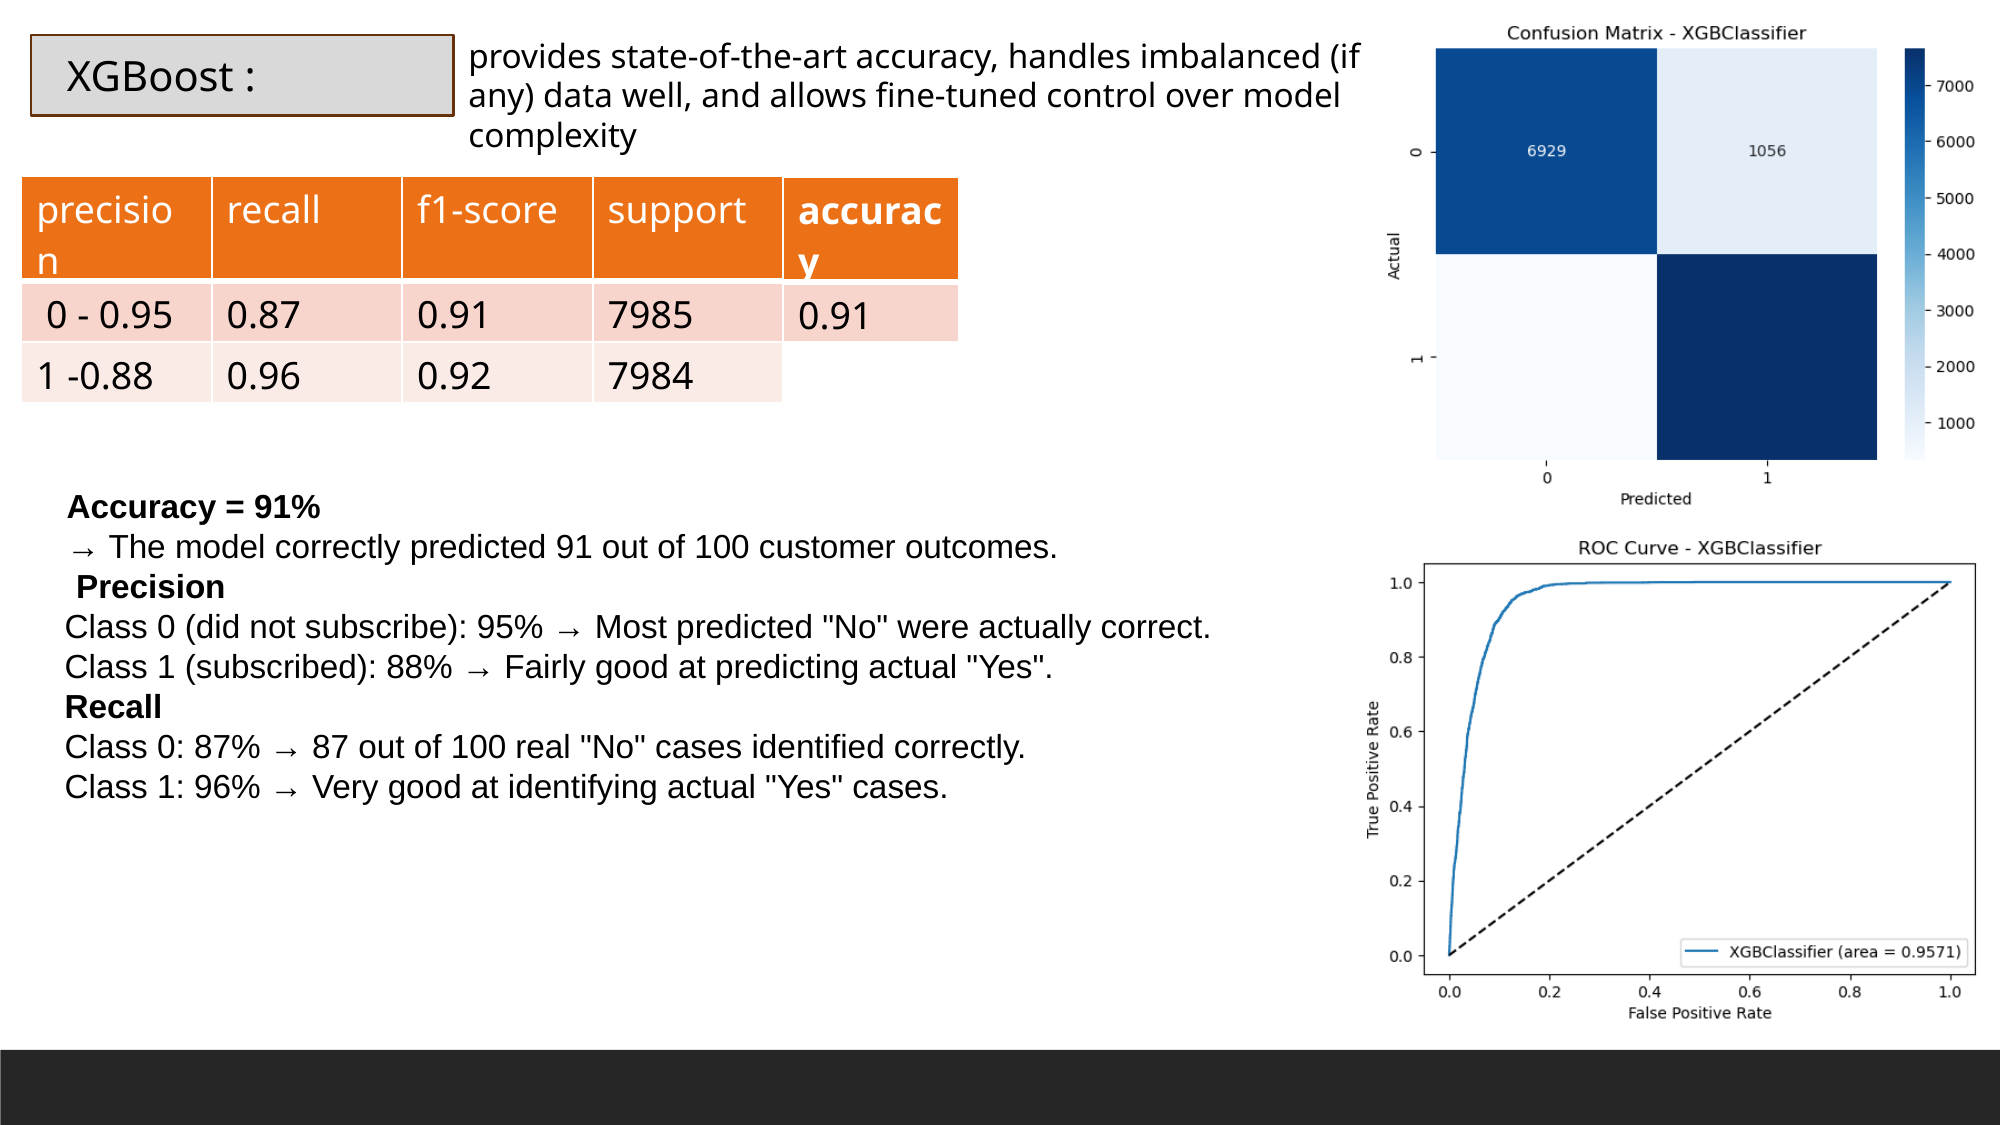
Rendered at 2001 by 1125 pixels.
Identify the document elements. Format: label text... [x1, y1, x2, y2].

table_cell 0.91 [403, 284, 592, 341]
table_cell 0.91 [784, 285, 958, 341]
text_box Accuracy = 91% → The model correctly predicted 91 out of 100 customer outcomes. Precision Class 0 (did not subscribe): 95% → Most predicted "No" were actually correct. Class 1 (subscribed): 88% → Fairly good at predicting actual "Yes". Recall Class 0: 87% → 87 out of 100 real "No" cases identified correctly. Class 1: 96% → Very good at identifying actual "Yes" cases. [0, 478, 1270, 858]
picture [1376, 15, 1987, 520]
table_cell 7985 [594, 284, 782, 341]
text_box provides state-of-the-art accuracy, handles imbalanced (if any) data well, and allows fine-tuned control over model complexity [453, 27, 1374, 162]
picture [1355, 529, 1987, 1034]
table_header support [594, 177, 782, 278]
table_header precision [22, 177, 211, 278]
table_header f1-score [403, 177, 592, 278]
table_cell 7984 [594, 343, 782, 402]
table_cell 1 -0.88 [22, 343, 211, 402]
table_header recall [213, 177, 401, 278]
table_cell 0 - 0.95 [22, 284, 211, 341]
table_cell 0.92 [403, 343, 592, 402]
text_box XGBoost : [52, 42, 433, 108]
text_box [30, 34, 453, 117]
table_header accuracy [784, 178, 958, 279]
table_cell 0.96 [213, 343, 401, 402]
table_cell 0.87 [213, 284, 401, 341]
